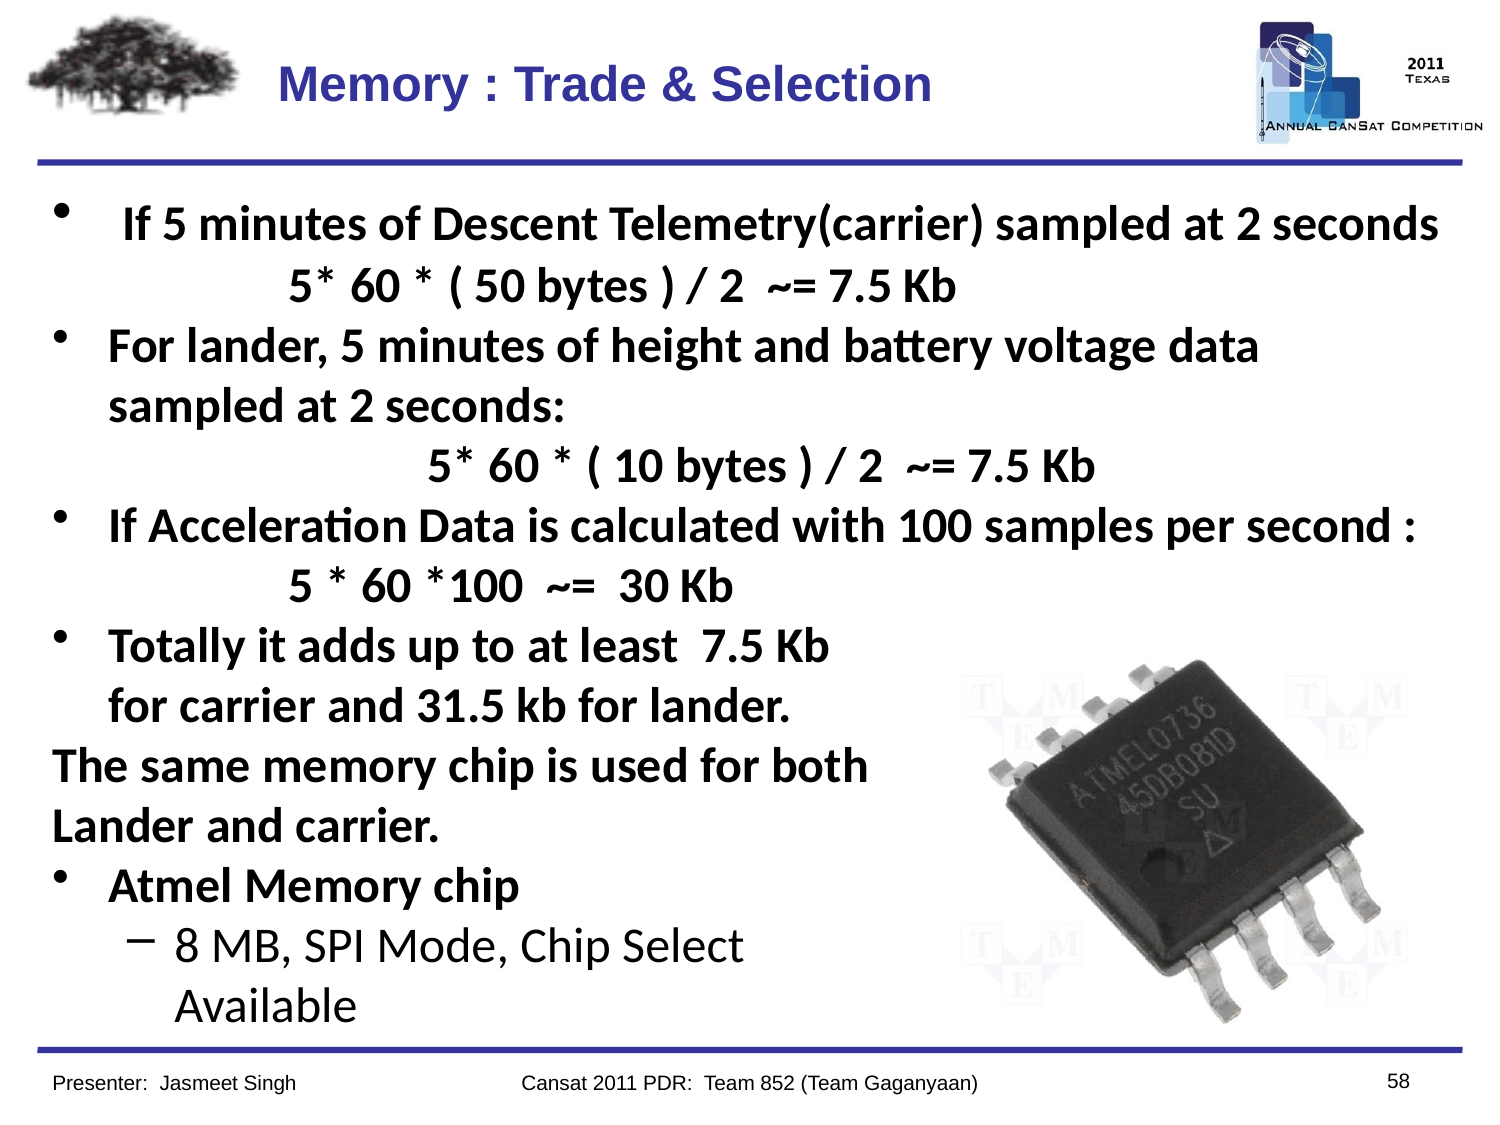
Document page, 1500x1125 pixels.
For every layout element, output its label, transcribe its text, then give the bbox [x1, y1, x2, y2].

text_box Presenter: Jasmeet Singh [37, 1062, 413, 1103]
picture [937, 658, 1426, 1025]
title Memory : Trade & Selection [271, 12, 1238, 150]
picture [0, 12, 270, 151]
picture [1250, 12, 1488, 150]
list If 5 minutes of Descent Telemetry(carrier) sampled at 2 seconds 5* 60 * ( 50 bytes ) / 2 ~= 7.5 Kb For lander, 5 minutes of height and battery voltage data sampled at 2 seconds: 5* 60 * ( 10 bytes ) / 2 ~= 7.5 Kb If Acceleration Data is calculated with 100 samples per second : 5 * 60 *100 ~= 30 Kb Totally it adds up to at least 7.5 Kb for carrier and 31.5 kb for lander. The same memory chip is used for both Lander and carrier. Atmel Memory chip 8 MB, SPI Mode, Chip Select Available [37, 174, 1463, 1025]
slide_number 58 [1312, 1059, 1426, 1101]
footer Cansat 2011 PDR: Team 852 (Team Gaganyaan) [449, 1062, 1051, 1103]
